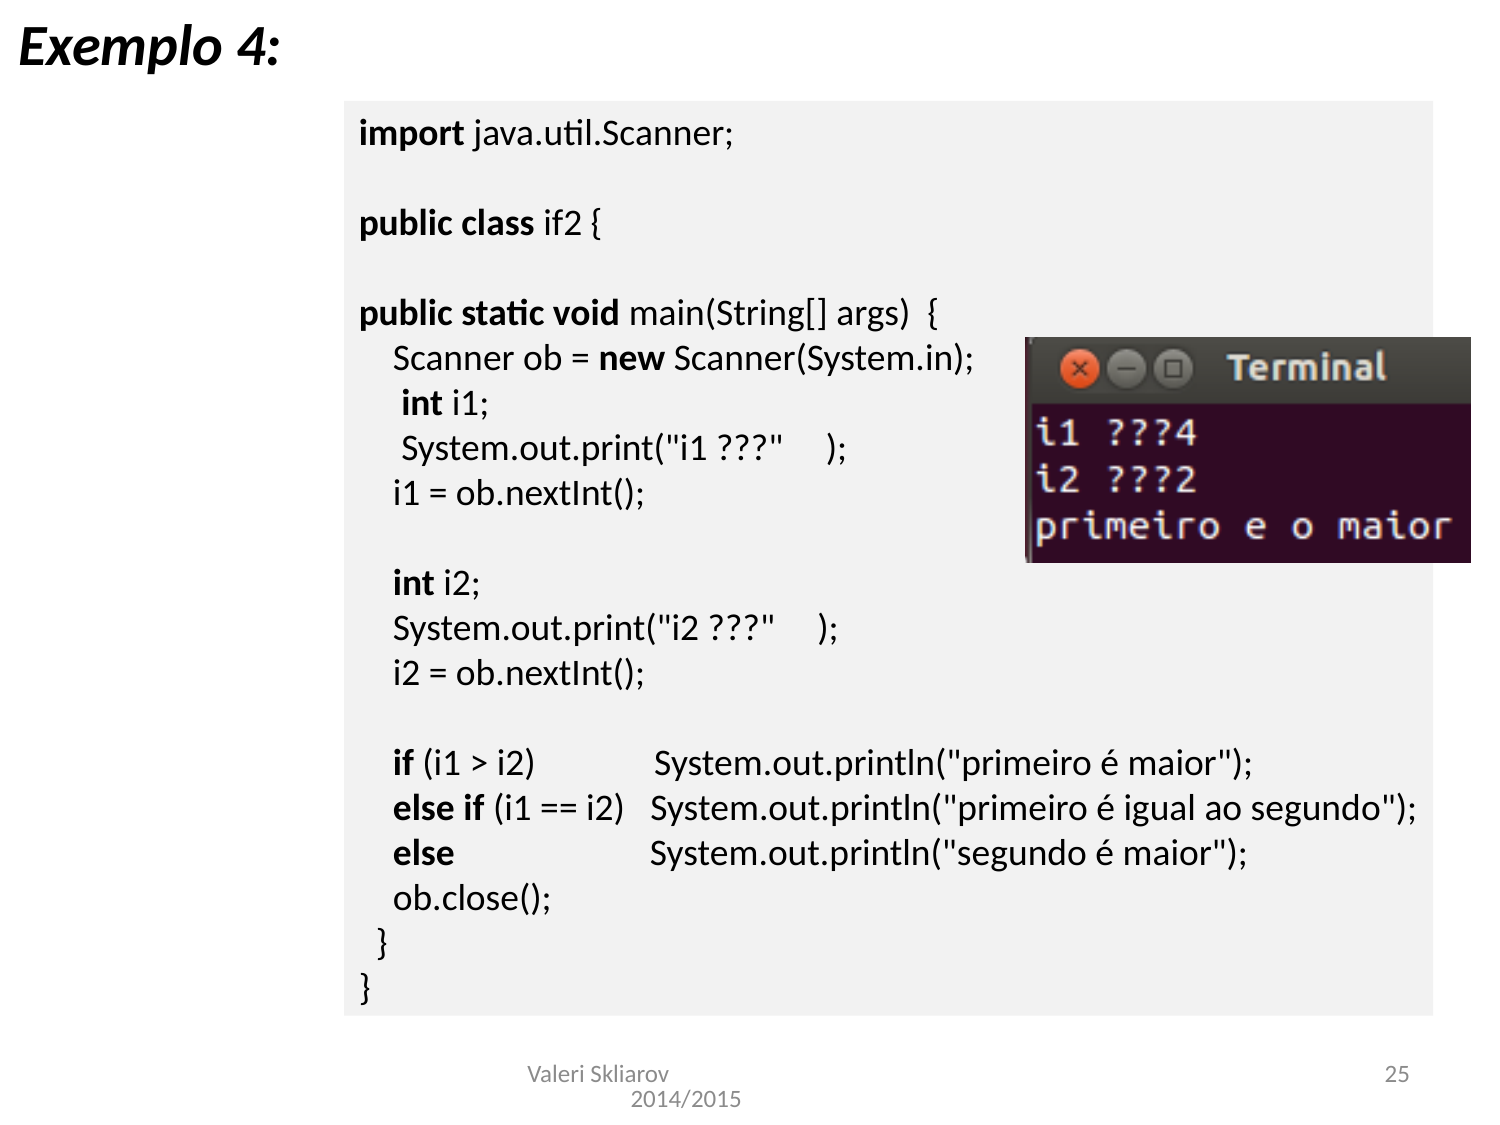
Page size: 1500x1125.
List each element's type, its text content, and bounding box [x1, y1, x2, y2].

footer Valeri Skliarov 2014/2015 [512, 1042, 988, 1103]
text_box import java.util.Scanner; public class if2 { public static void main(String[] args) { Scanner ob = new Scanner(System.in); int i1; System.out.print("i1 ???" ); i1 = ob.nextInt(); int i2; System.out.print("i2 ???" ); i2 = ob.nextInt(); if (i1 > i2) System.out.println("primeiro é maior"); else if (i1 == i2) System.out.println("primeiro é igual ao segundo"); else System.out.println("segundo é maior"); ob.close(); } } [344, 100, 1434, 1016]
slide_number 25 [1074, 1042, 1425, 1103]
text_box Exemplo 4: [3, 0, 298, 85]
picture [1024, 337, 1472, 564]
